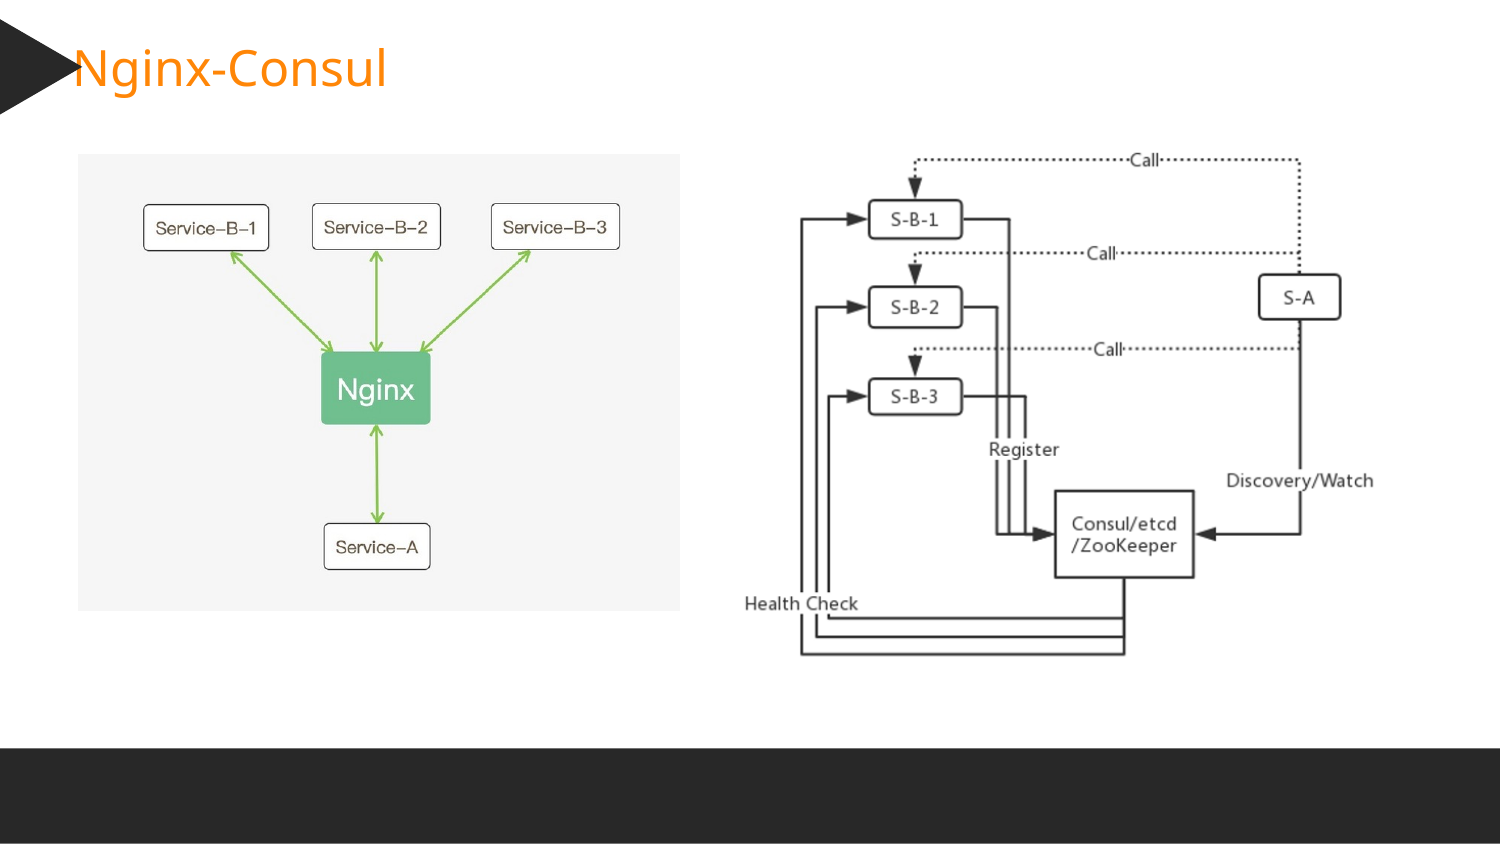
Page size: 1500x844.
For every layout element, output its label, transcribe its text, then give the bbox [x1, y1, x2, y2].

picture [78, 154, 680, 611]
picture [738, 104, 1400, 721]
text_box Nginx-Consul [57, 29, 404, 104]
text_box [0, 748, 1500, 844]
text_box [0, 19, 83, 115]
